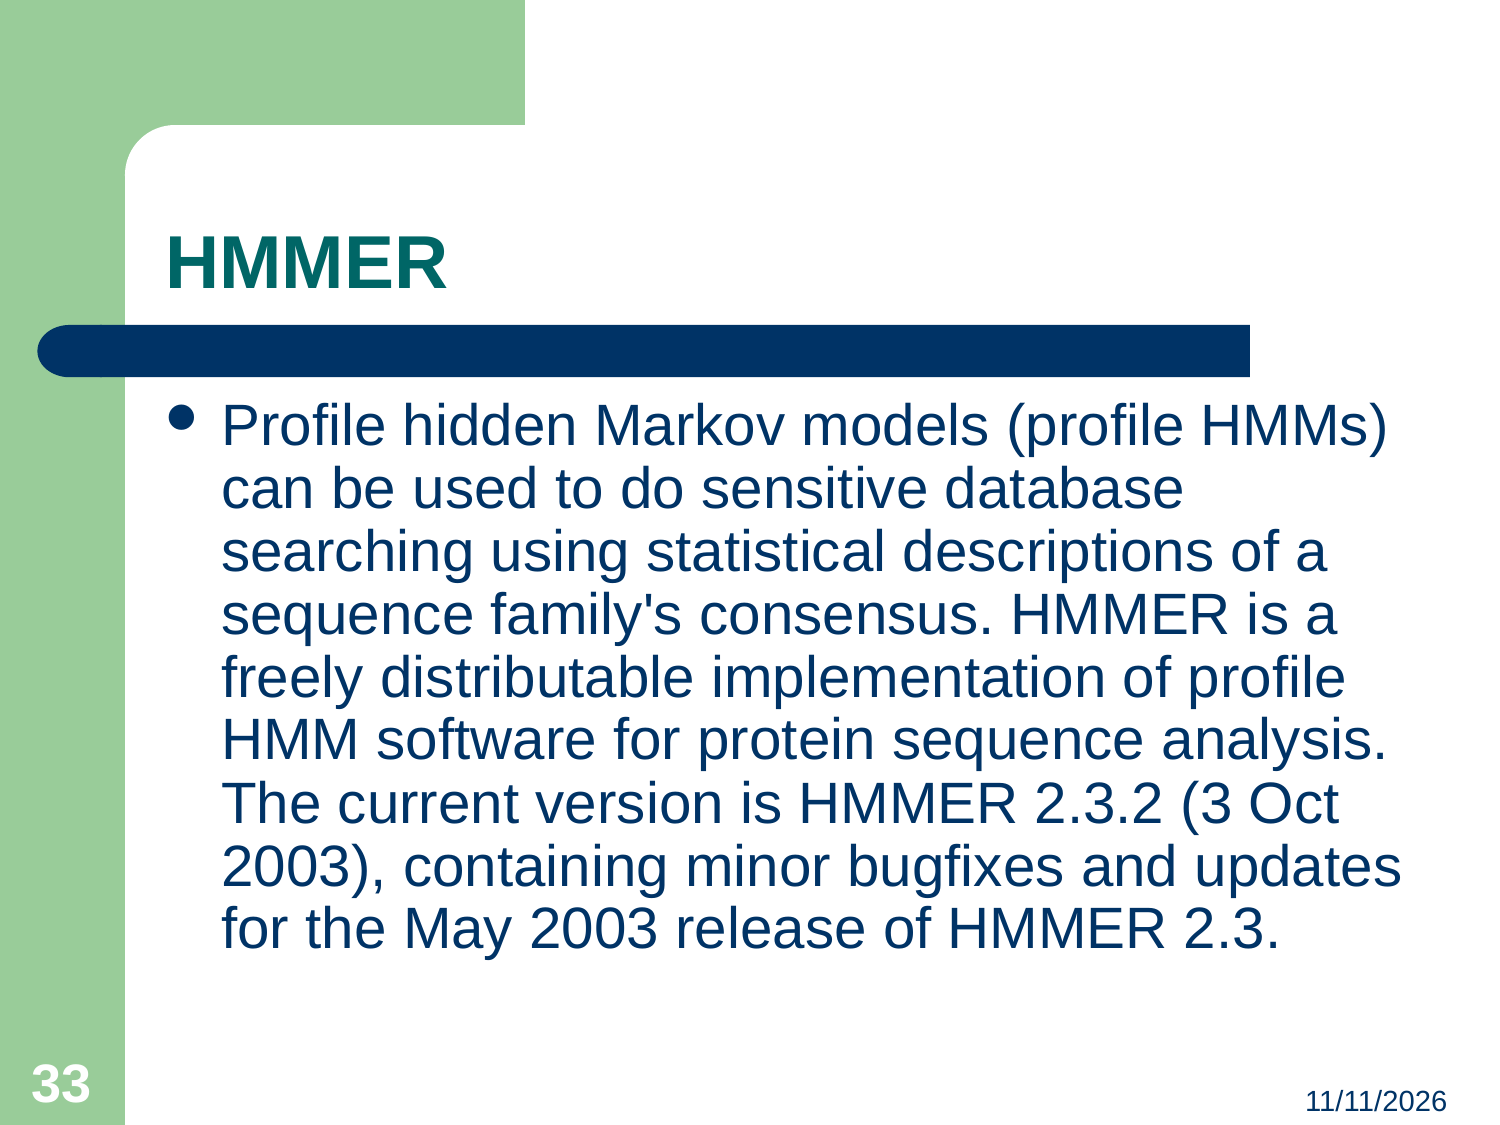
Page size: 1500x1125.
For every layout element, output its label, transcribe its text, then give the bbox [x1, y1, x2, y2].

slide_number 33 [13, 1040, 111, 1121]
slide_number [1149, 1074, 1463, 1125]
title HMMER [150, 125, 1463, 313]
list Profile hidden Markov models (profile HMMs) can be used to do sensitive database searching using statistical descriptions of a sequence family's consensus. HMMER is a freely distributable implementation of profile HMM software for protein sequence analysis. The current version is HMMER 2.3.2 (3 Oct 2003), containing minor bugfixes and updates for the May 2003 release of HMMER 2.3. [150, 387, 1463, 1000]
